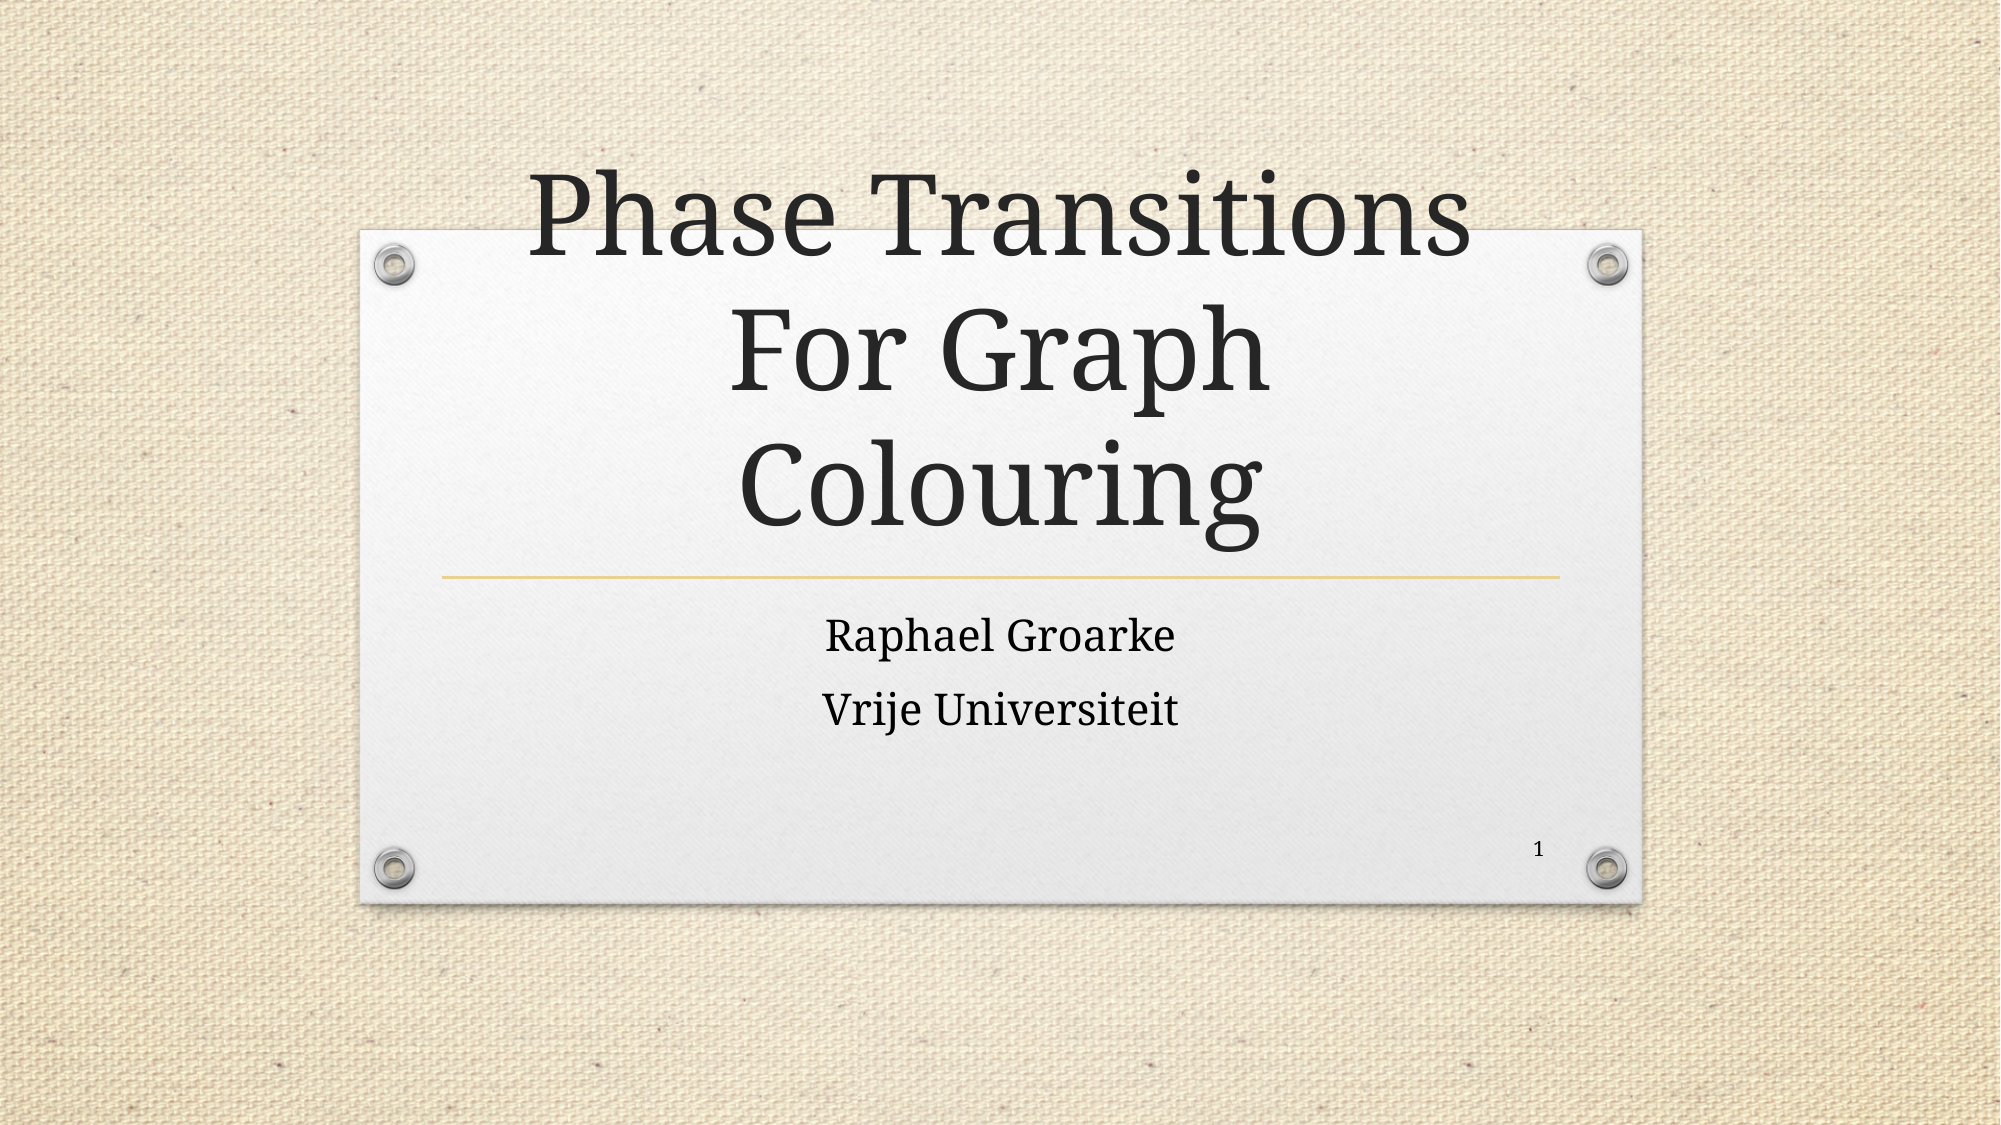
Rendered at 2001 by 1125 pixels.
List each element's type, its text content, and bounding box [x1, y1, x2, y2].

picture [0, 0, 2001, 1125]
subtitle Raphael Groarke Vrije Universiteit [441, 600, 1560, 817]
slide_number 1 [1469, 826, 1560, 873]
title Phase Transitions For Graph Colouring [441, 306, 1560, 556]
